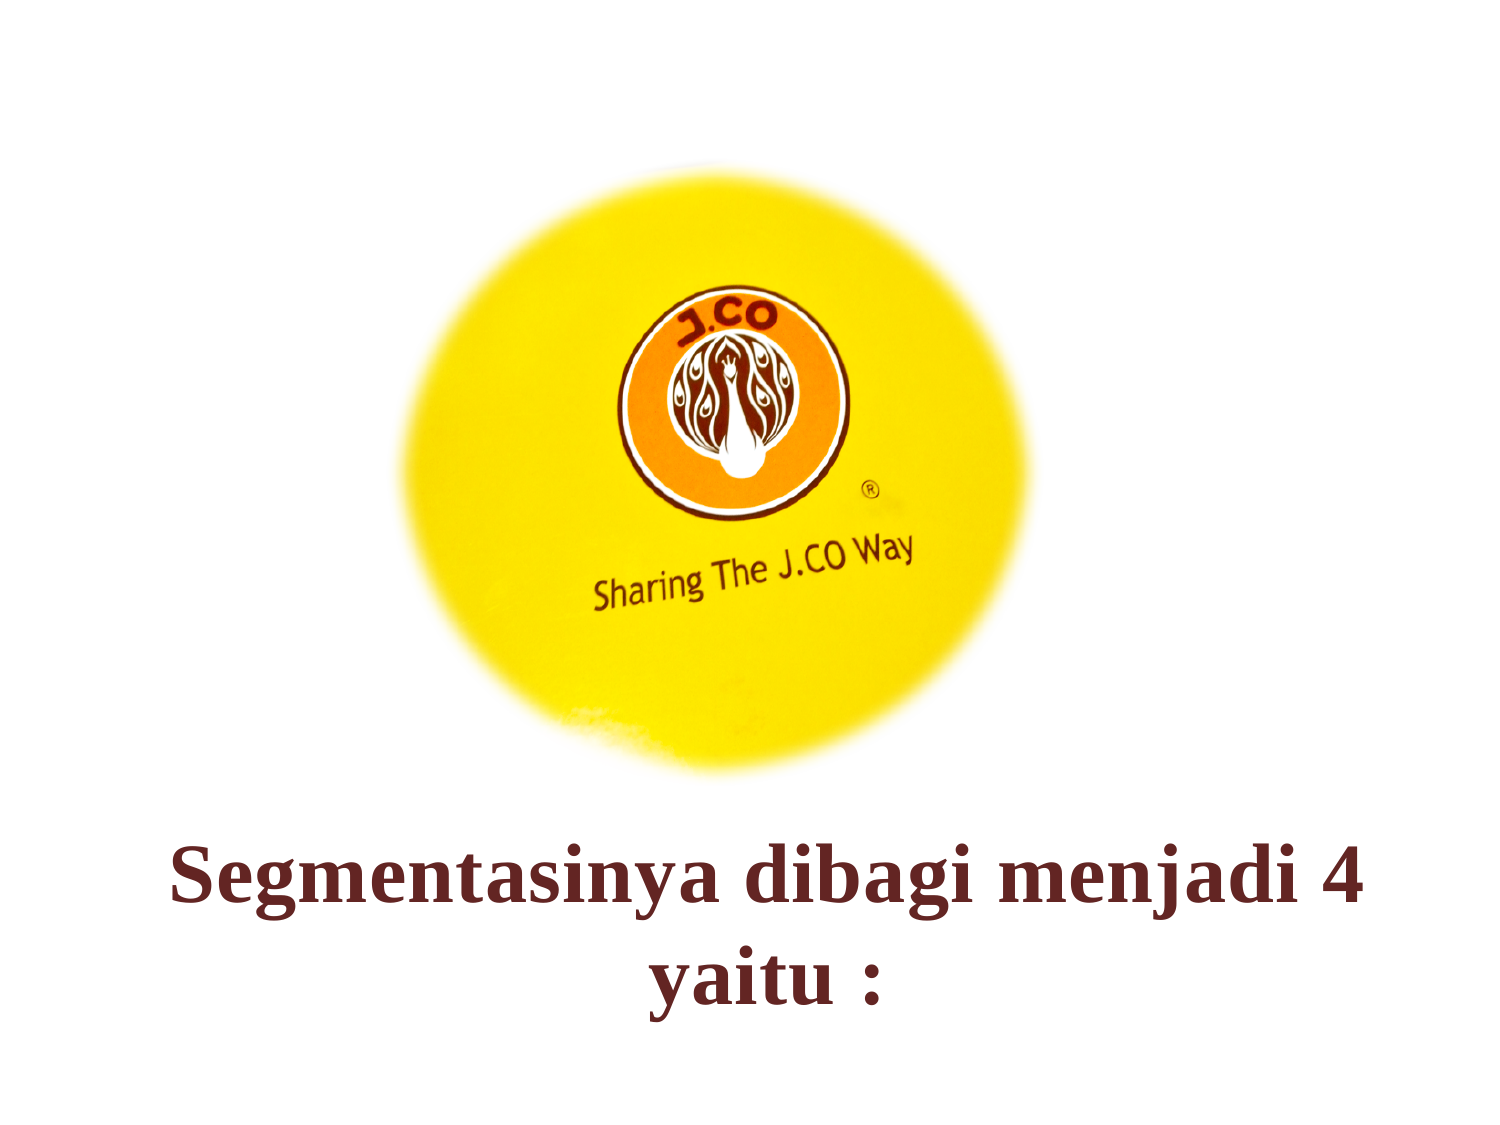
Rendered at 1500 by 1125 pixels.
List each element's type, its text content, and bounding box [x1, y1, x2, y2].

title Segmentasinya dibagi menjadi 4 yaitu : [119, 809, 1417, 1030]
picture [385, 156, 1045, 787]
